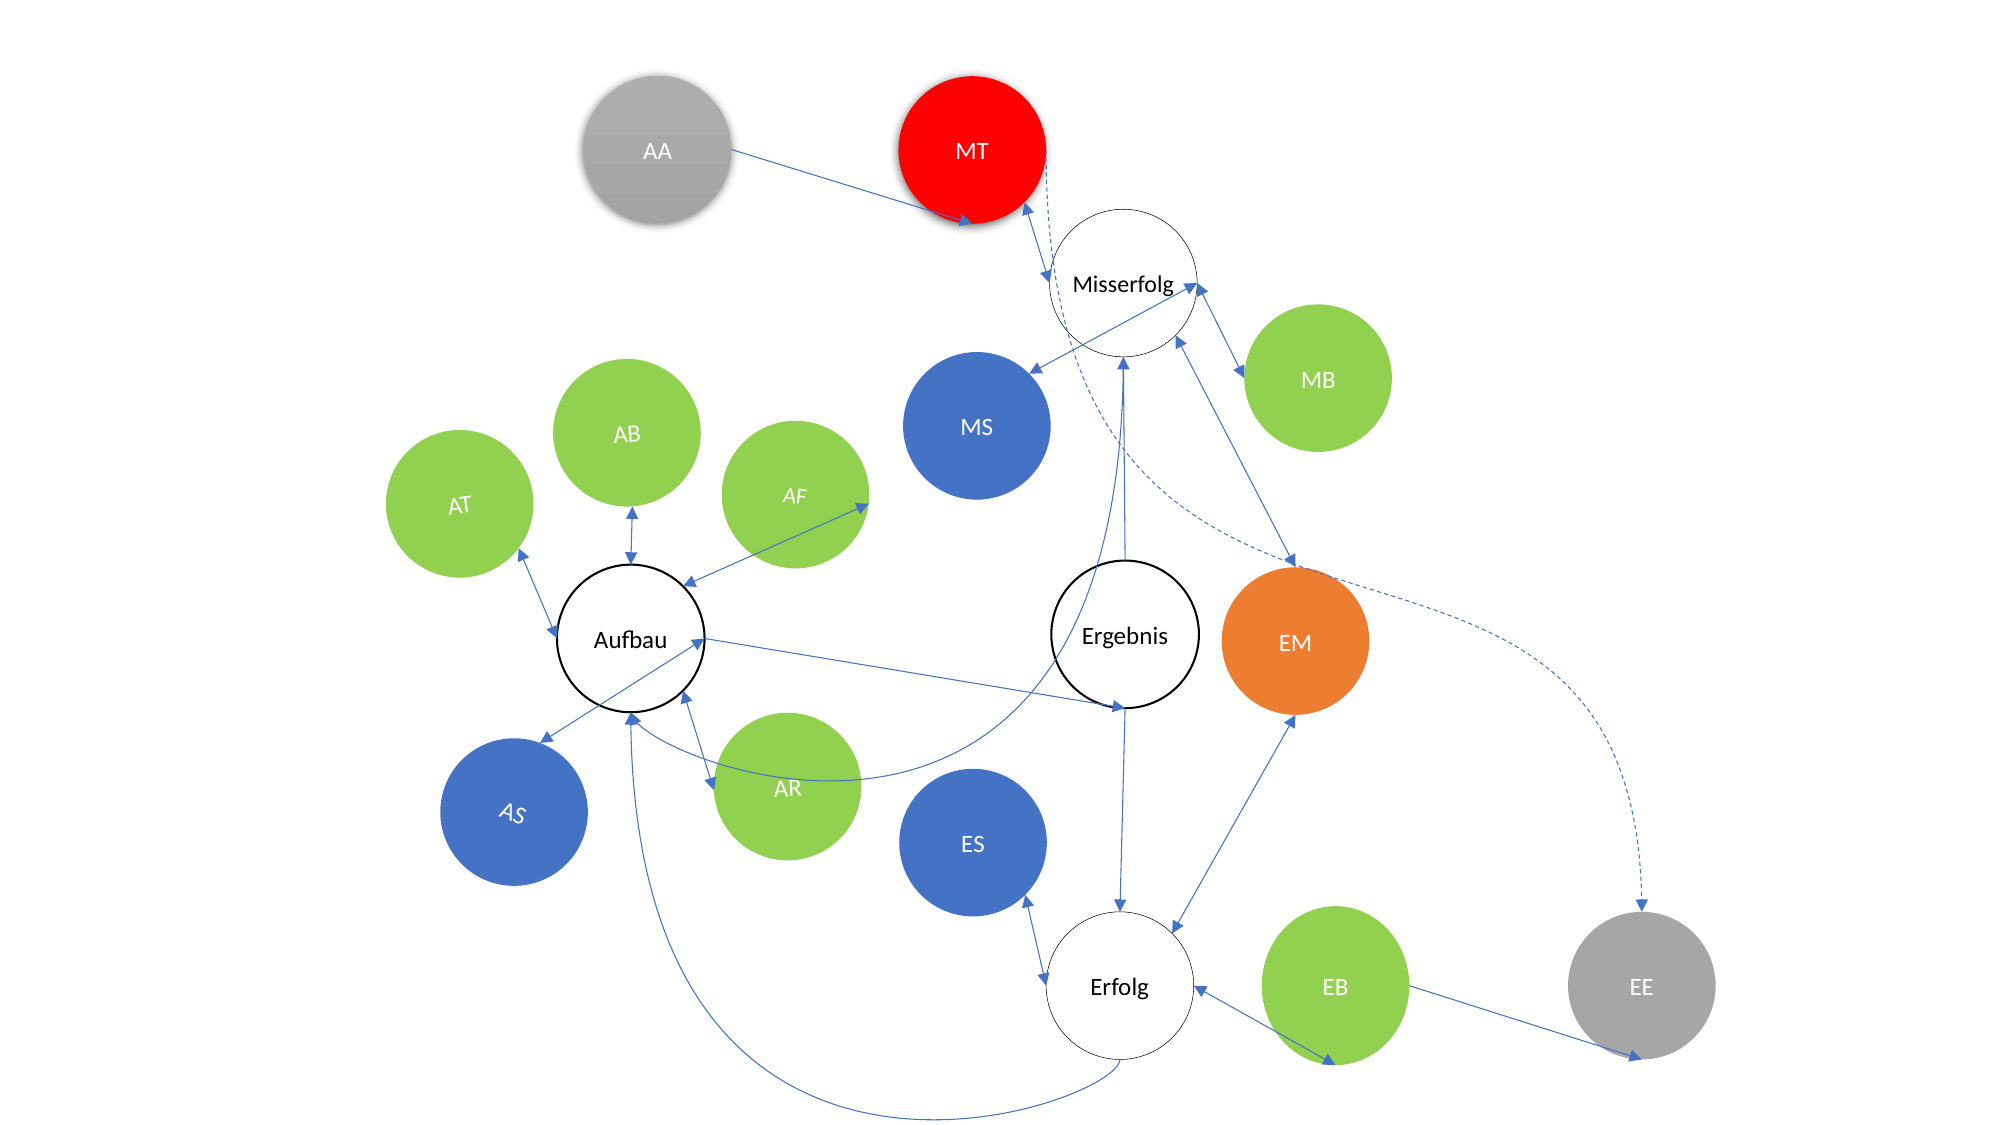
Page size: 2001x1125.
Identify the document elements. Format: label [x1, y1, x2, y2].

text_box [385, 75, 1716, 1066]
